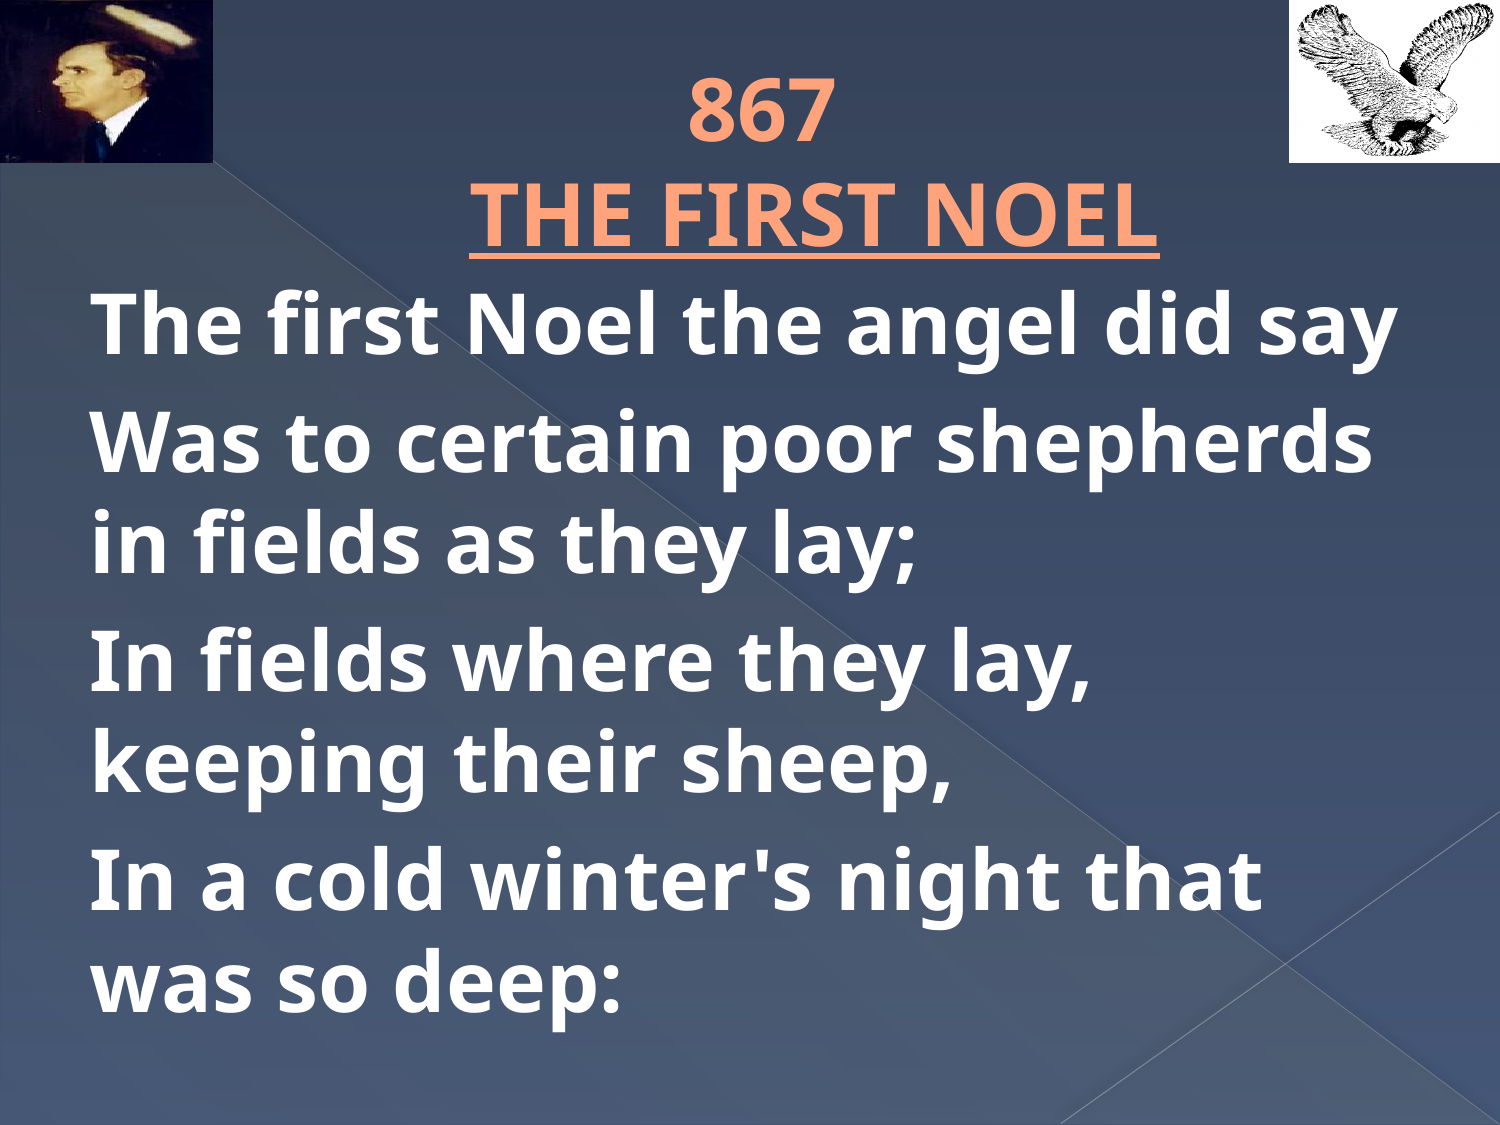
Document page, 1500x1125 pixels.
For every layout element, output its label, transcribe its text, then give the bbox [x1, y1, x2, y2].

picture [0, 0, 213, 163]
list The first Noel the angel did say Was to certain poor shepherds in fields as they lay; In fields where they lay, keeping their sheep, In a cold winter's night that was so deep: [75, 262, 1425, 1125]
picture [1288, 0, 1500, 163]
title 867 THE FIRST NOEL [75, 43, 1425, 262]
